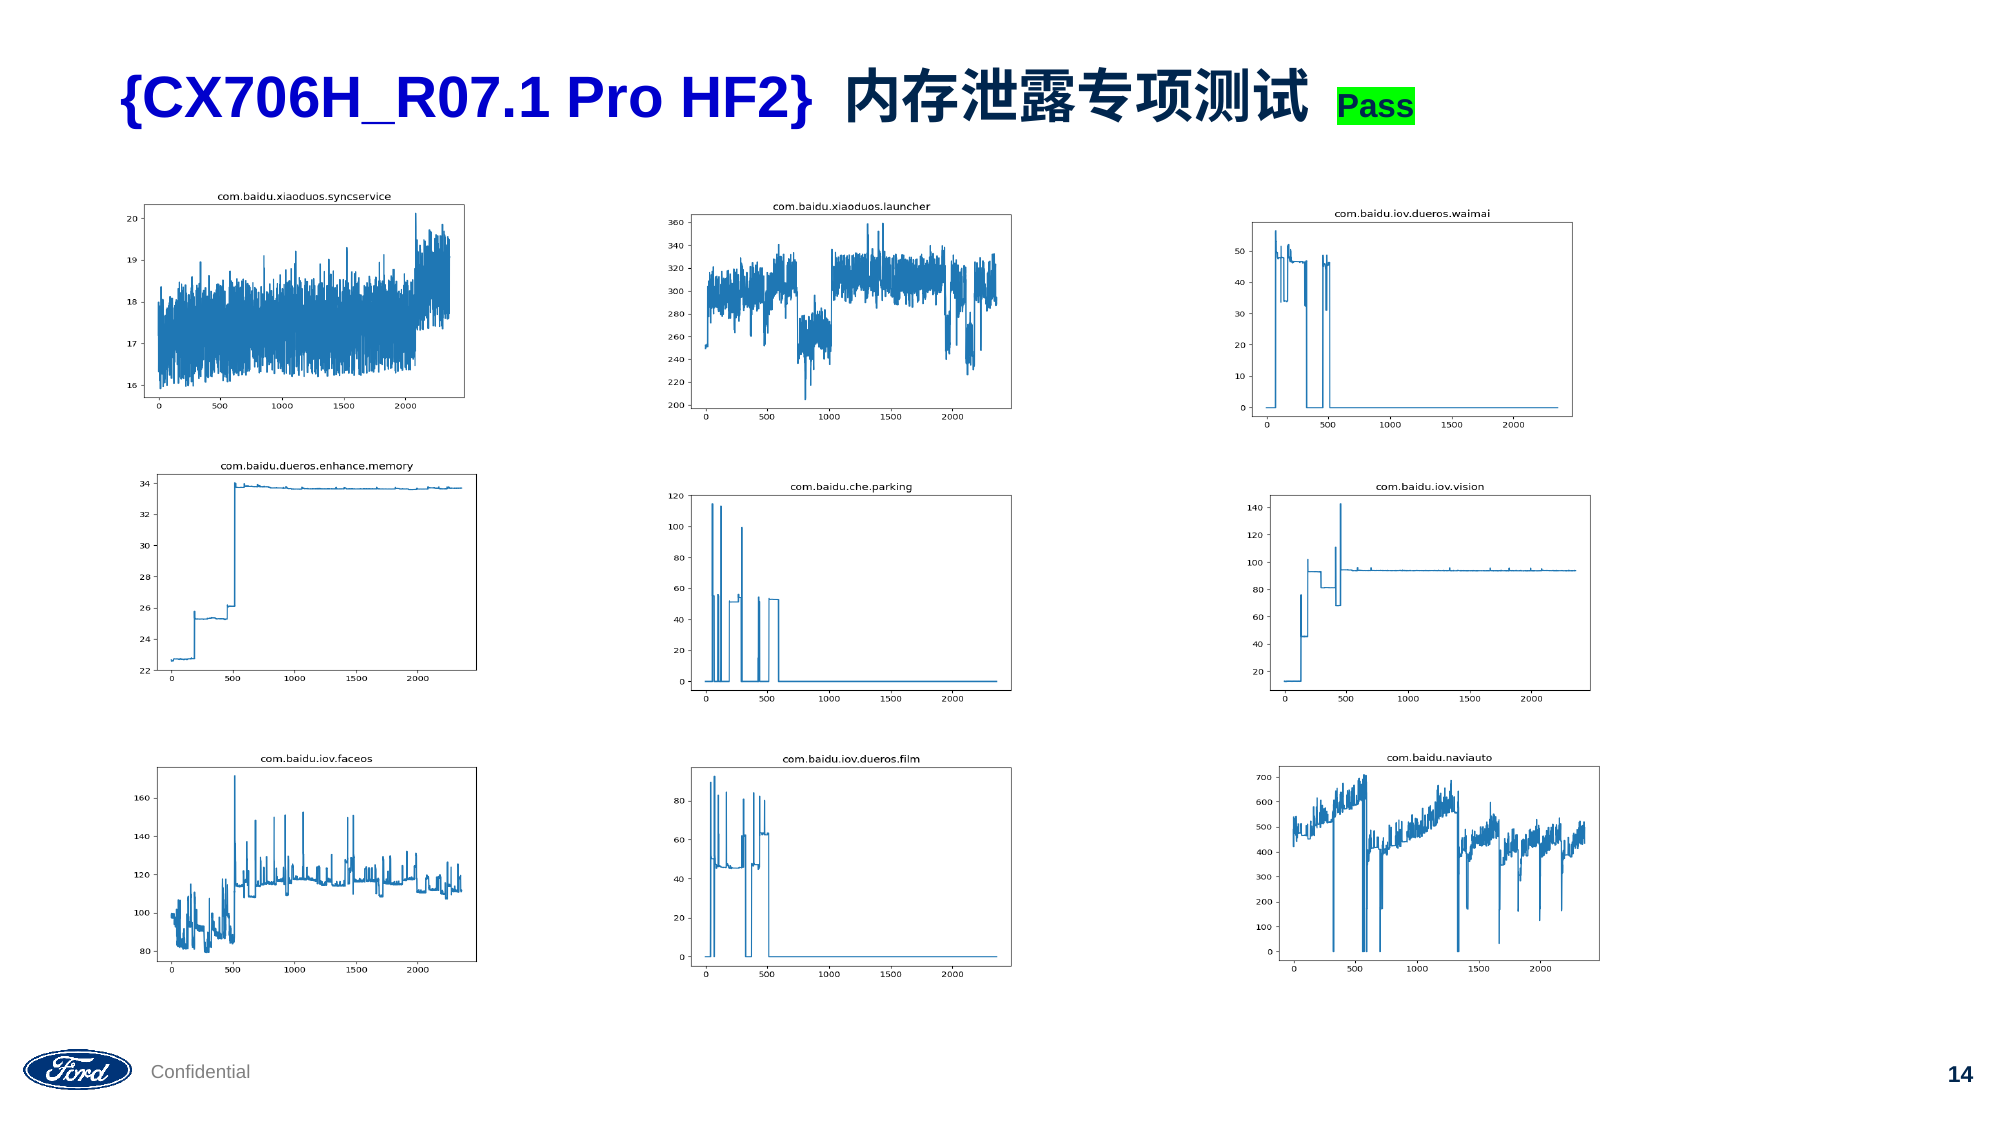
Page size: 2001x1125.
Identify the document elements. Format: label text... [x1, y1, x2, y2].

picture [1217, 464, 1631, 718]
picture [23, 1049, 132, 1090]
title {CX706H_R07.1 Pro HF2} 内存泄露专项测试 Pass [104, 59, 1883, 155]
picture [92, 174, 505, 425]
picture [639, 736, 1052, 994]
picture [639, 184, 1052, 436]
picture [104, 443, 517, 698]
picture [104, 736, 517, 989]
picture [1199, 191, 1613, 444]
picture [639, 464, 1052, 718]
picture [1227, 735, 1640, 988]
